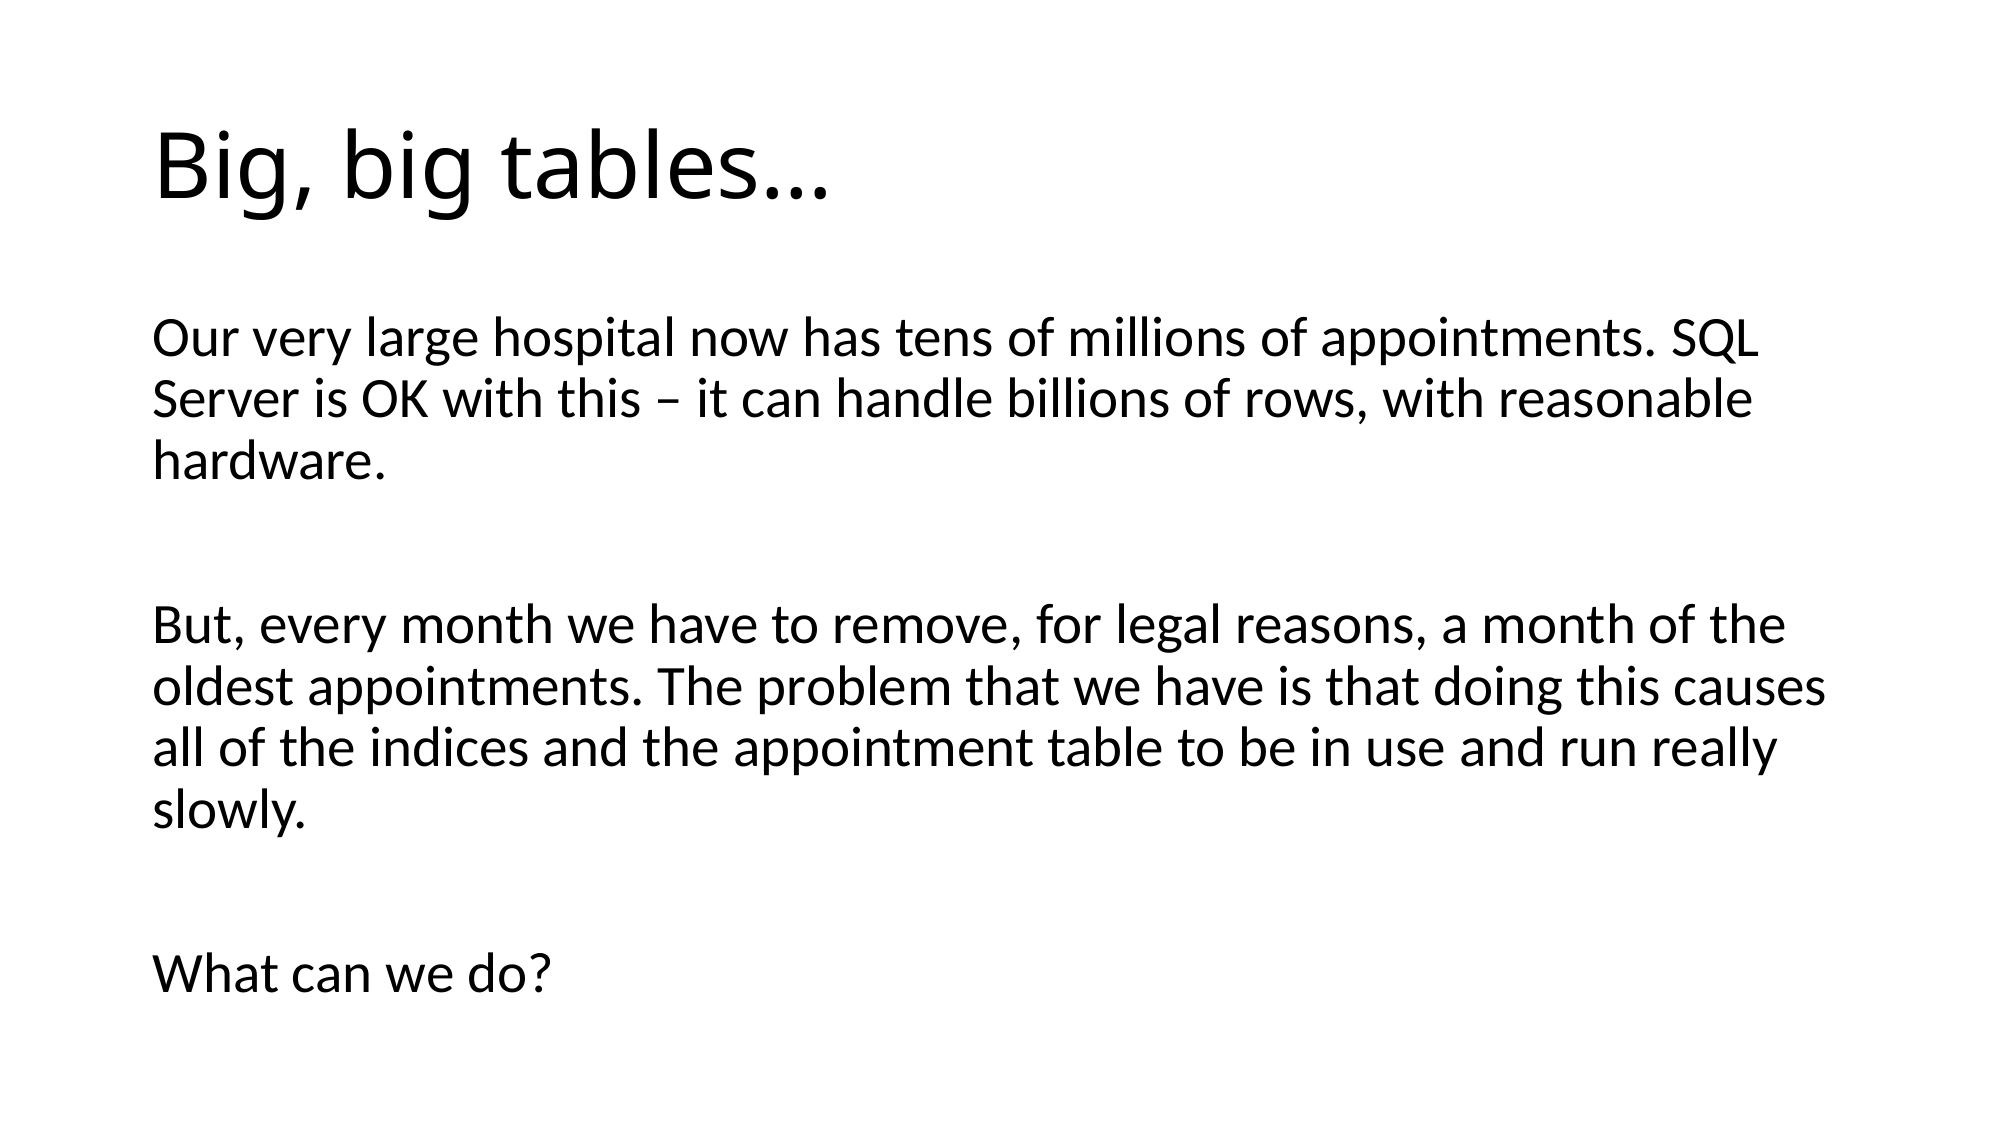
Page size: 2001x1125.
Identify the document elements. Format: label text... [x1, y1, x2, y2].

list Our very large hospital now has tens of millions of appointments. SQL Server is OK with this – it can handle billions of rows, with reasonable hardware. But, every month we have to remove, for legal reasons, a month of the oldest appointments. The problem that we have is that doing this causes all of the indices and the appointment table to be in use and run really slowly. What can we do? [137, 299, 1863, 1014]
title Big, big tables… [137, 59, 1863, 278]
